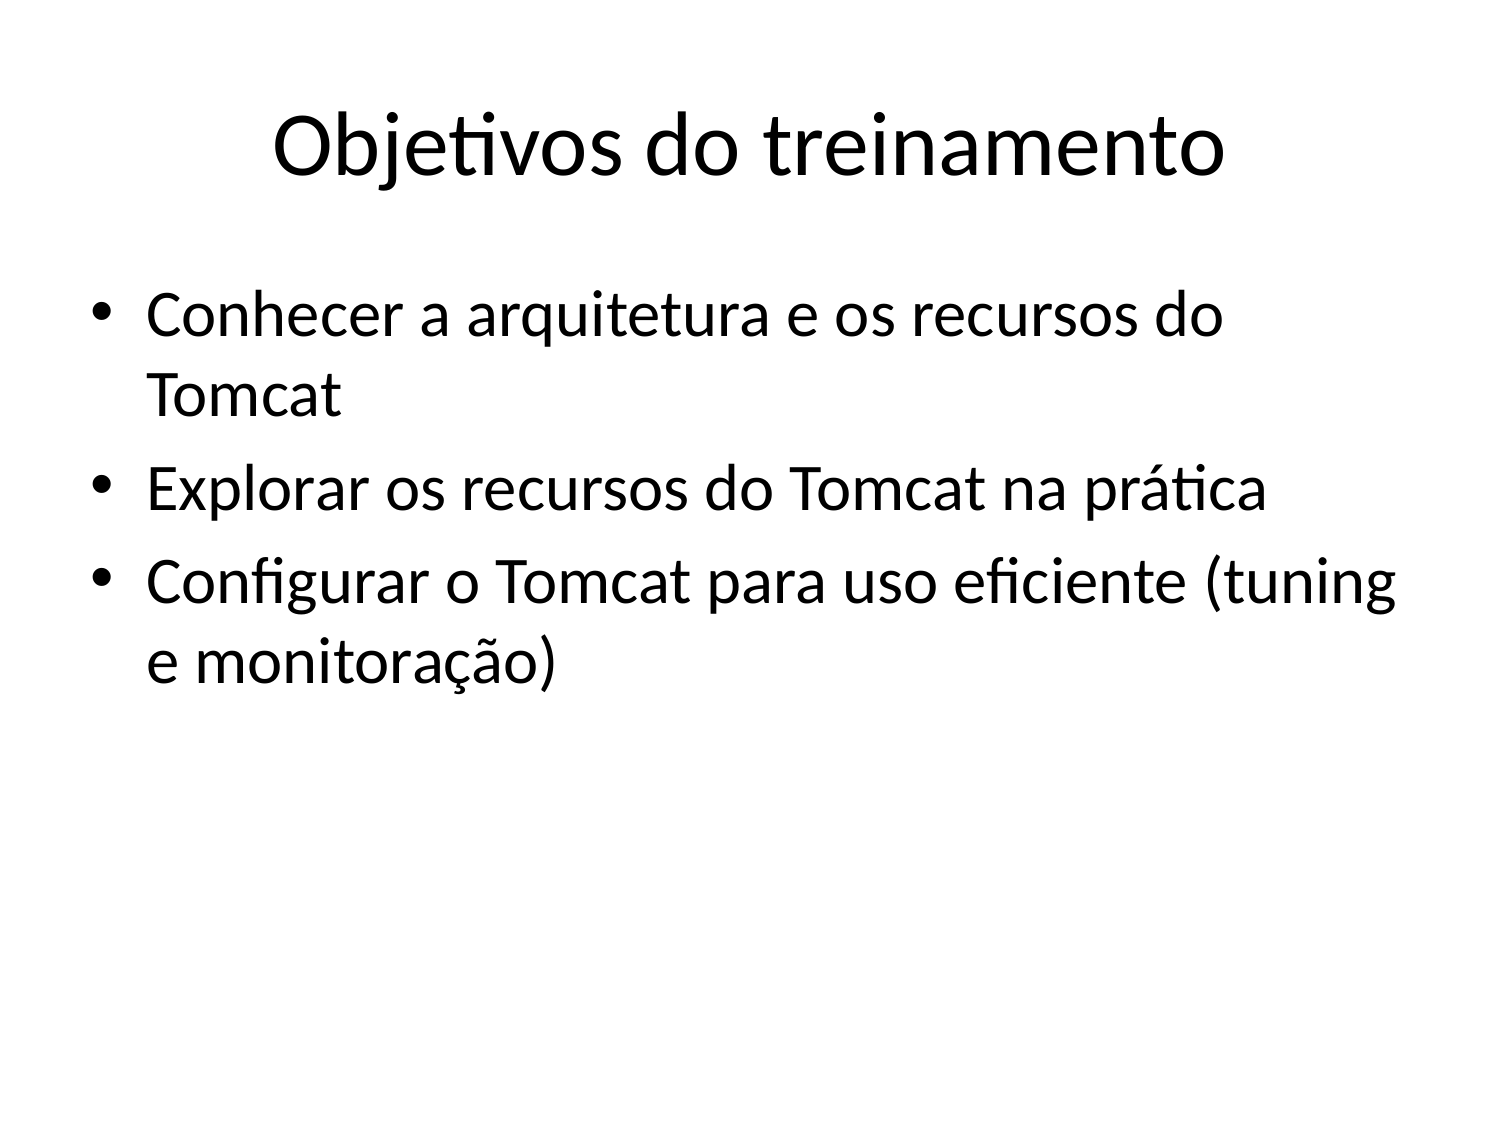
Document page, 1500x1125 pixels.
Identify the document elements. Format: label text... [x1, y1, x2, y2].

title Objetivos do treinamento [75, 45, 1425, 233]
list Conhecer a arquitetura e os recursos do Tomcat Explorar os recursos do Tomcat na prática Configurar o Tomcat para uso eficiente (tuning e monitoração) [75, 262, 1425, 1005]
